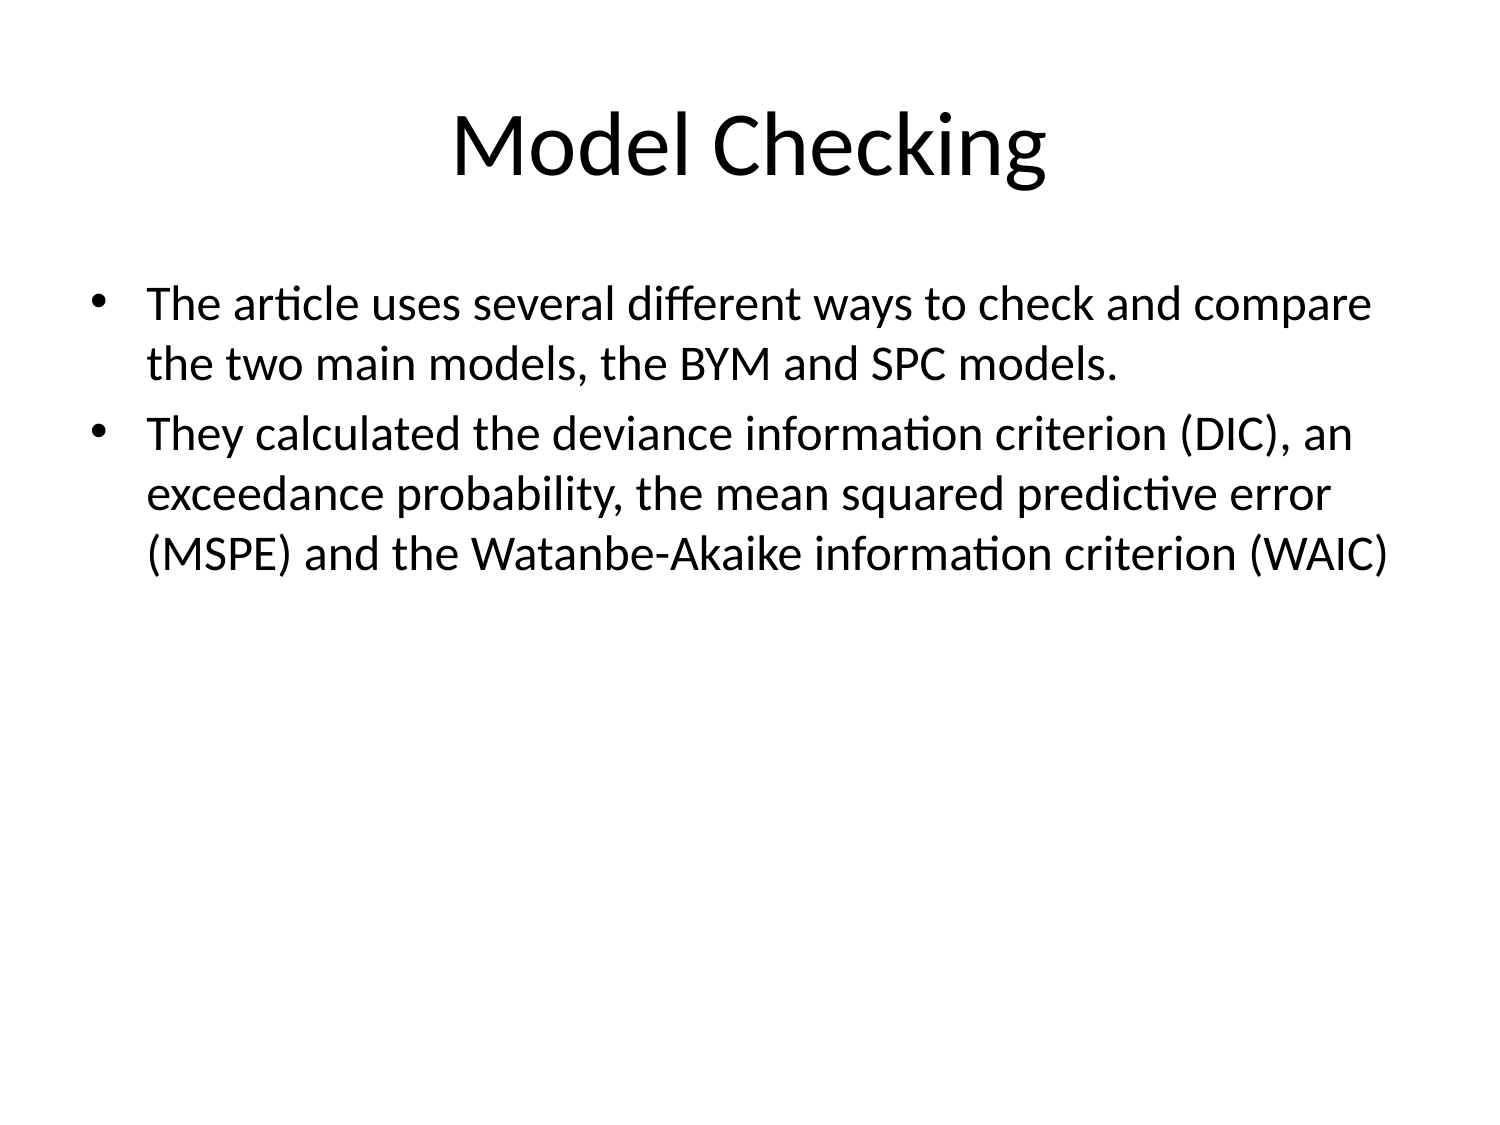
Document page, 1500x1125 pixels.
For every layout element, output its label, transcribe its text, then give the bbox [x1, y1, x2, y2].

title Model Checking [75, 45, 1425, 233]
list The article uses several different ways to check and compare the two main models, the BYM and SPC models. They calculated the deviance information criterion (DIC), an exceedance probability, the mean squared predictive error (MSPE) and the Watanbe-Akaike information criterion (WAIC) [75, 262, 1425, 1005]
